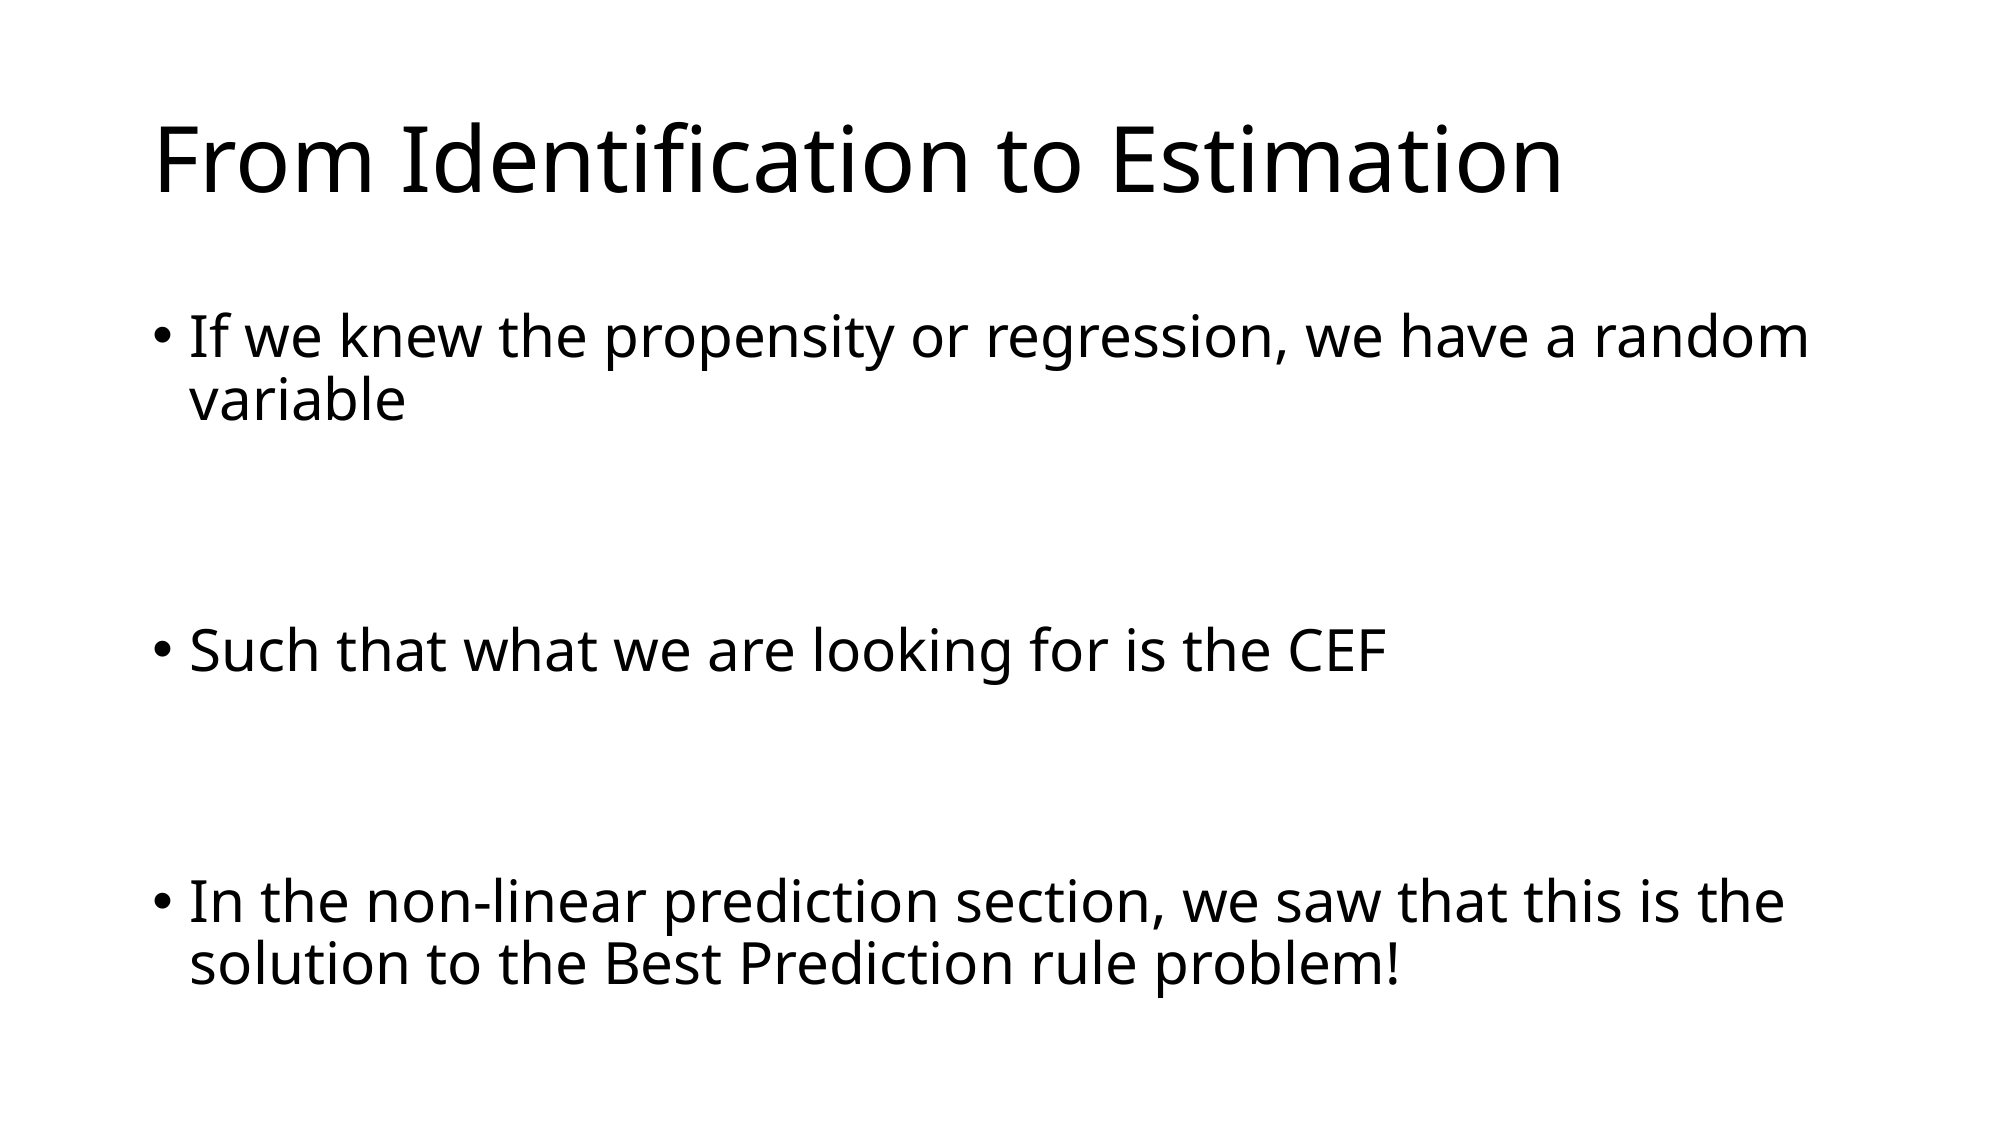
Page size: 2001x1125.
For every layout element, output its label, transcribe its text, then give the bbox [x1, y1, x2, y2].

title From Identification to Estimation [137, 53, 1863, 272]
